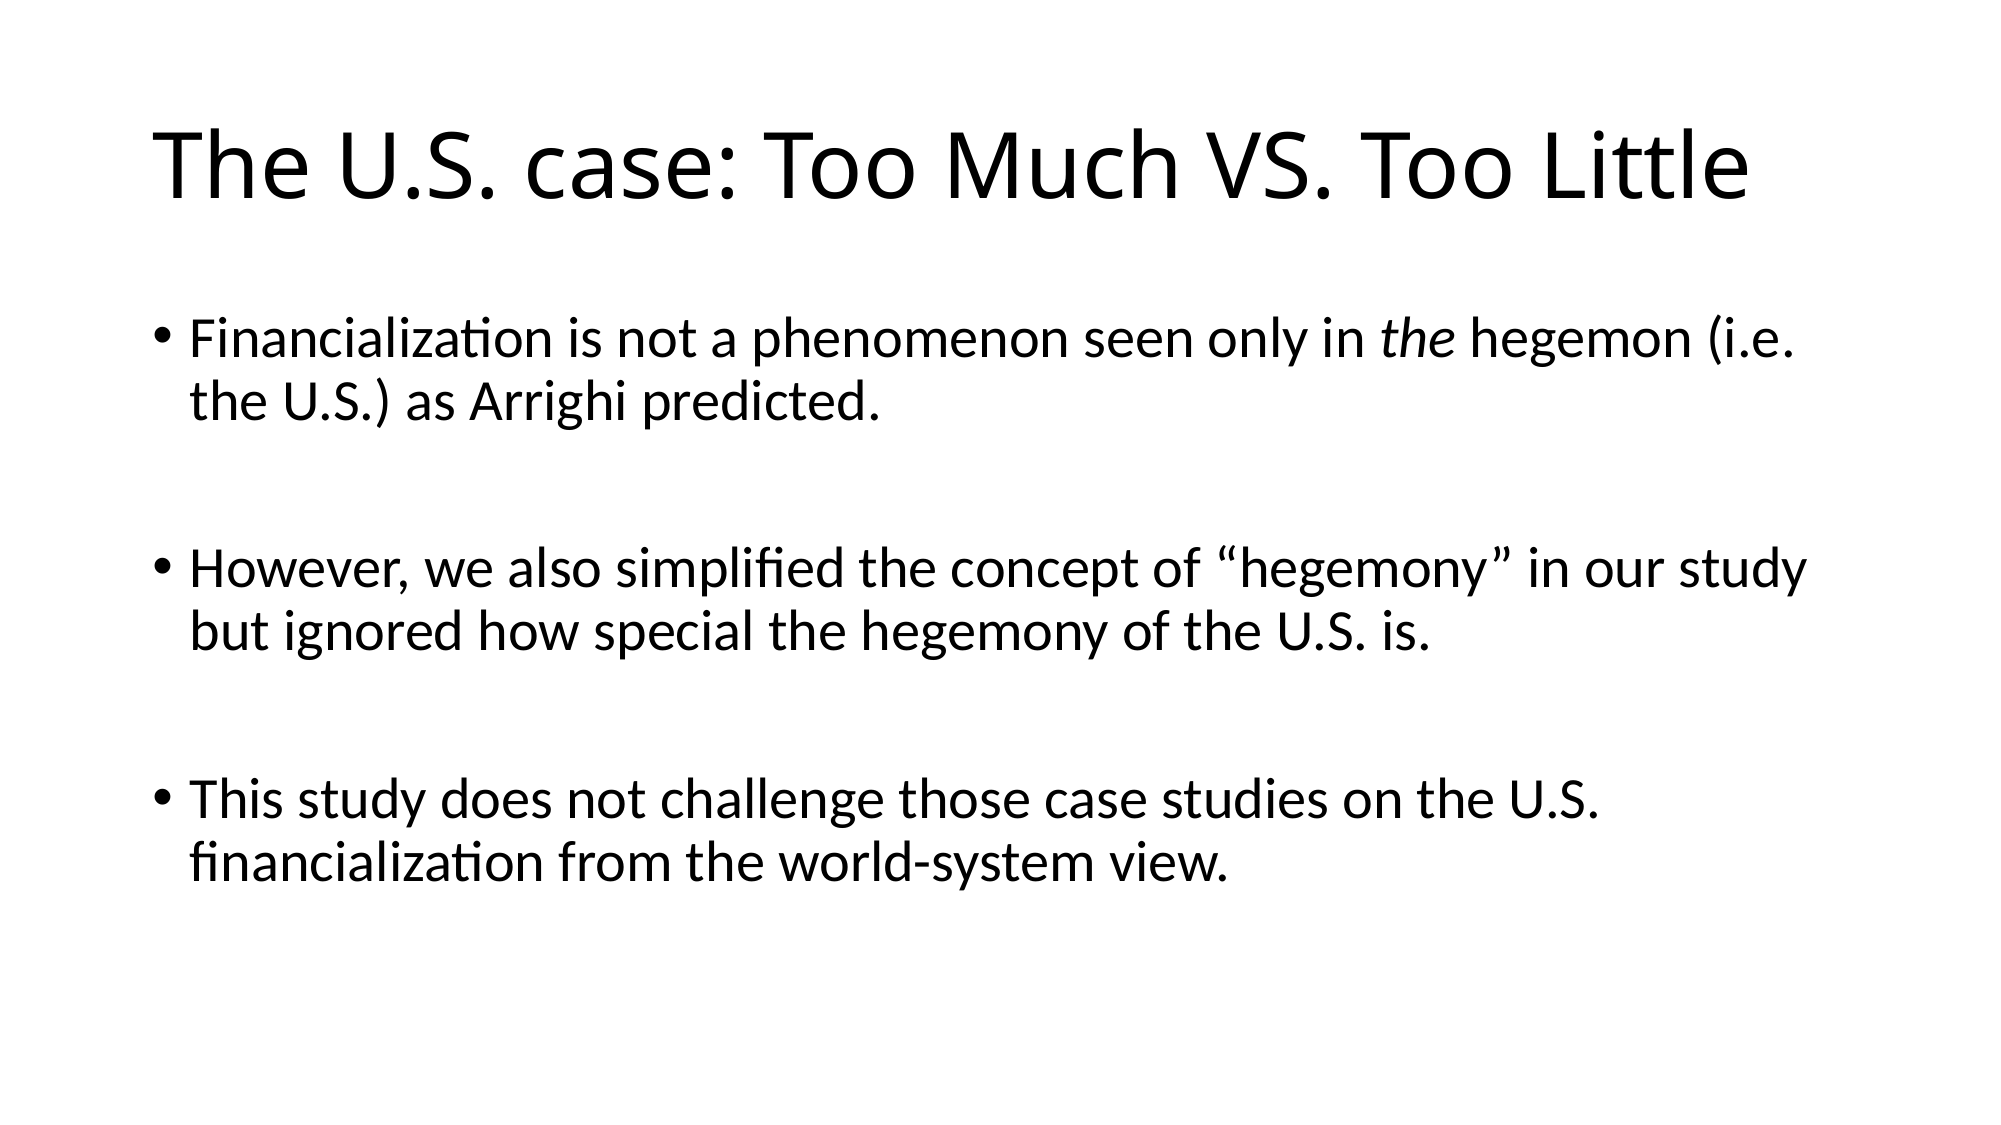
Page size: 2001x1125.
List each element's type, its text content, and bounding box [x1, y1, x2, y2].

list Financialization is not a phenomenon seen only in the hegemon (i.e. the U.S.) as Arrighi predicted. However, we also simplified the concept of “hegemony” in our study but ignored how special the hegemony of the U.S. is. This study does not challenge those case studies on the U.S. financialization from the world-system view. [137, 299, 1863, 1014]
title The U.S. case: Too Much VS. Too Little [137, 59, 1863, 278]
